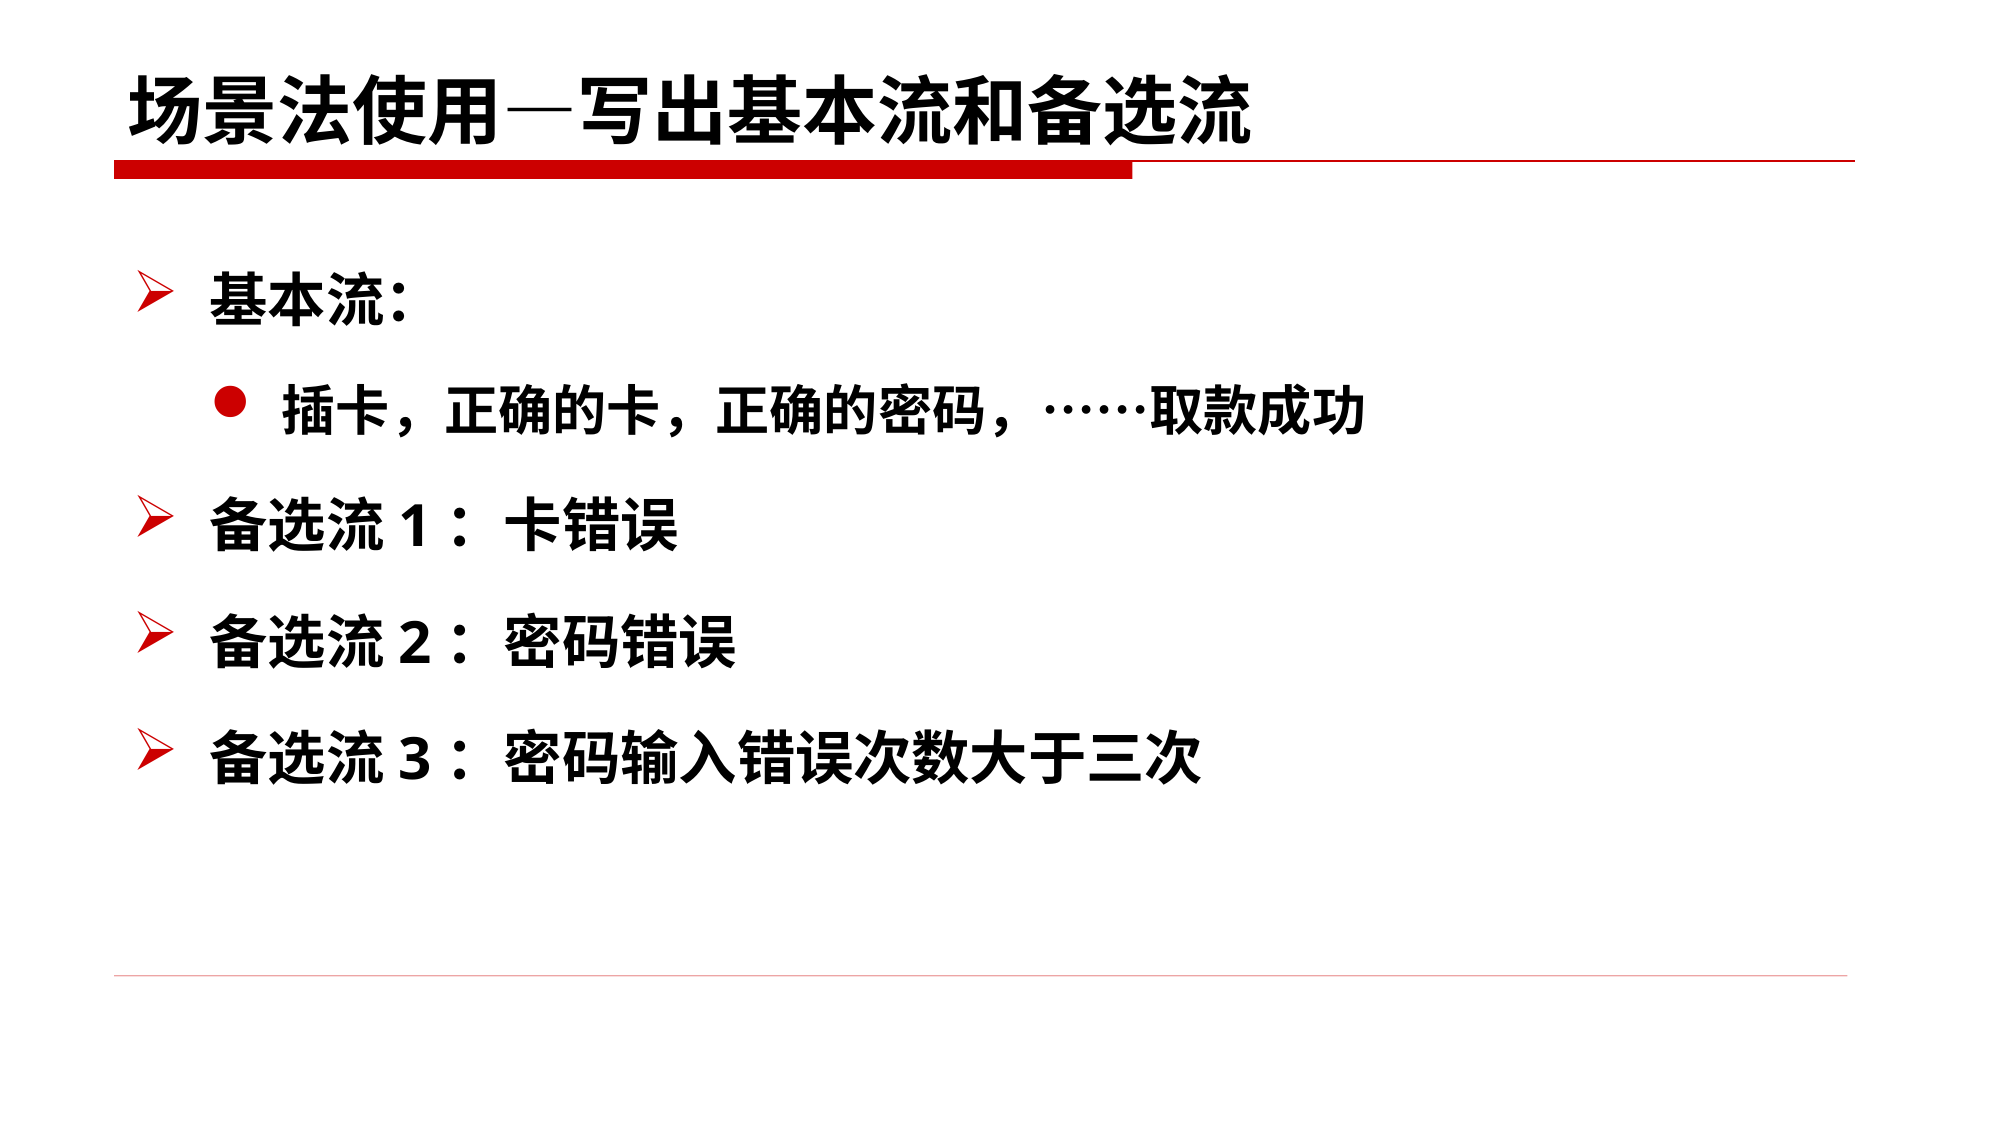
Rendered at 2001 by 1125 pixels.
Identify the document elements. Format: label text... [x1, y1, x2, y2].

title 场景法使用—写出基本流和备选流 [112, 42, 1863, 161]
list 基本流： 插卡，正确的卡，正确的密码，……取款成功 备选流1：卡错误 备选流2：密码错误 备选流3：密码输入错误次数大于三次 [117, 220, 1934, 921]
